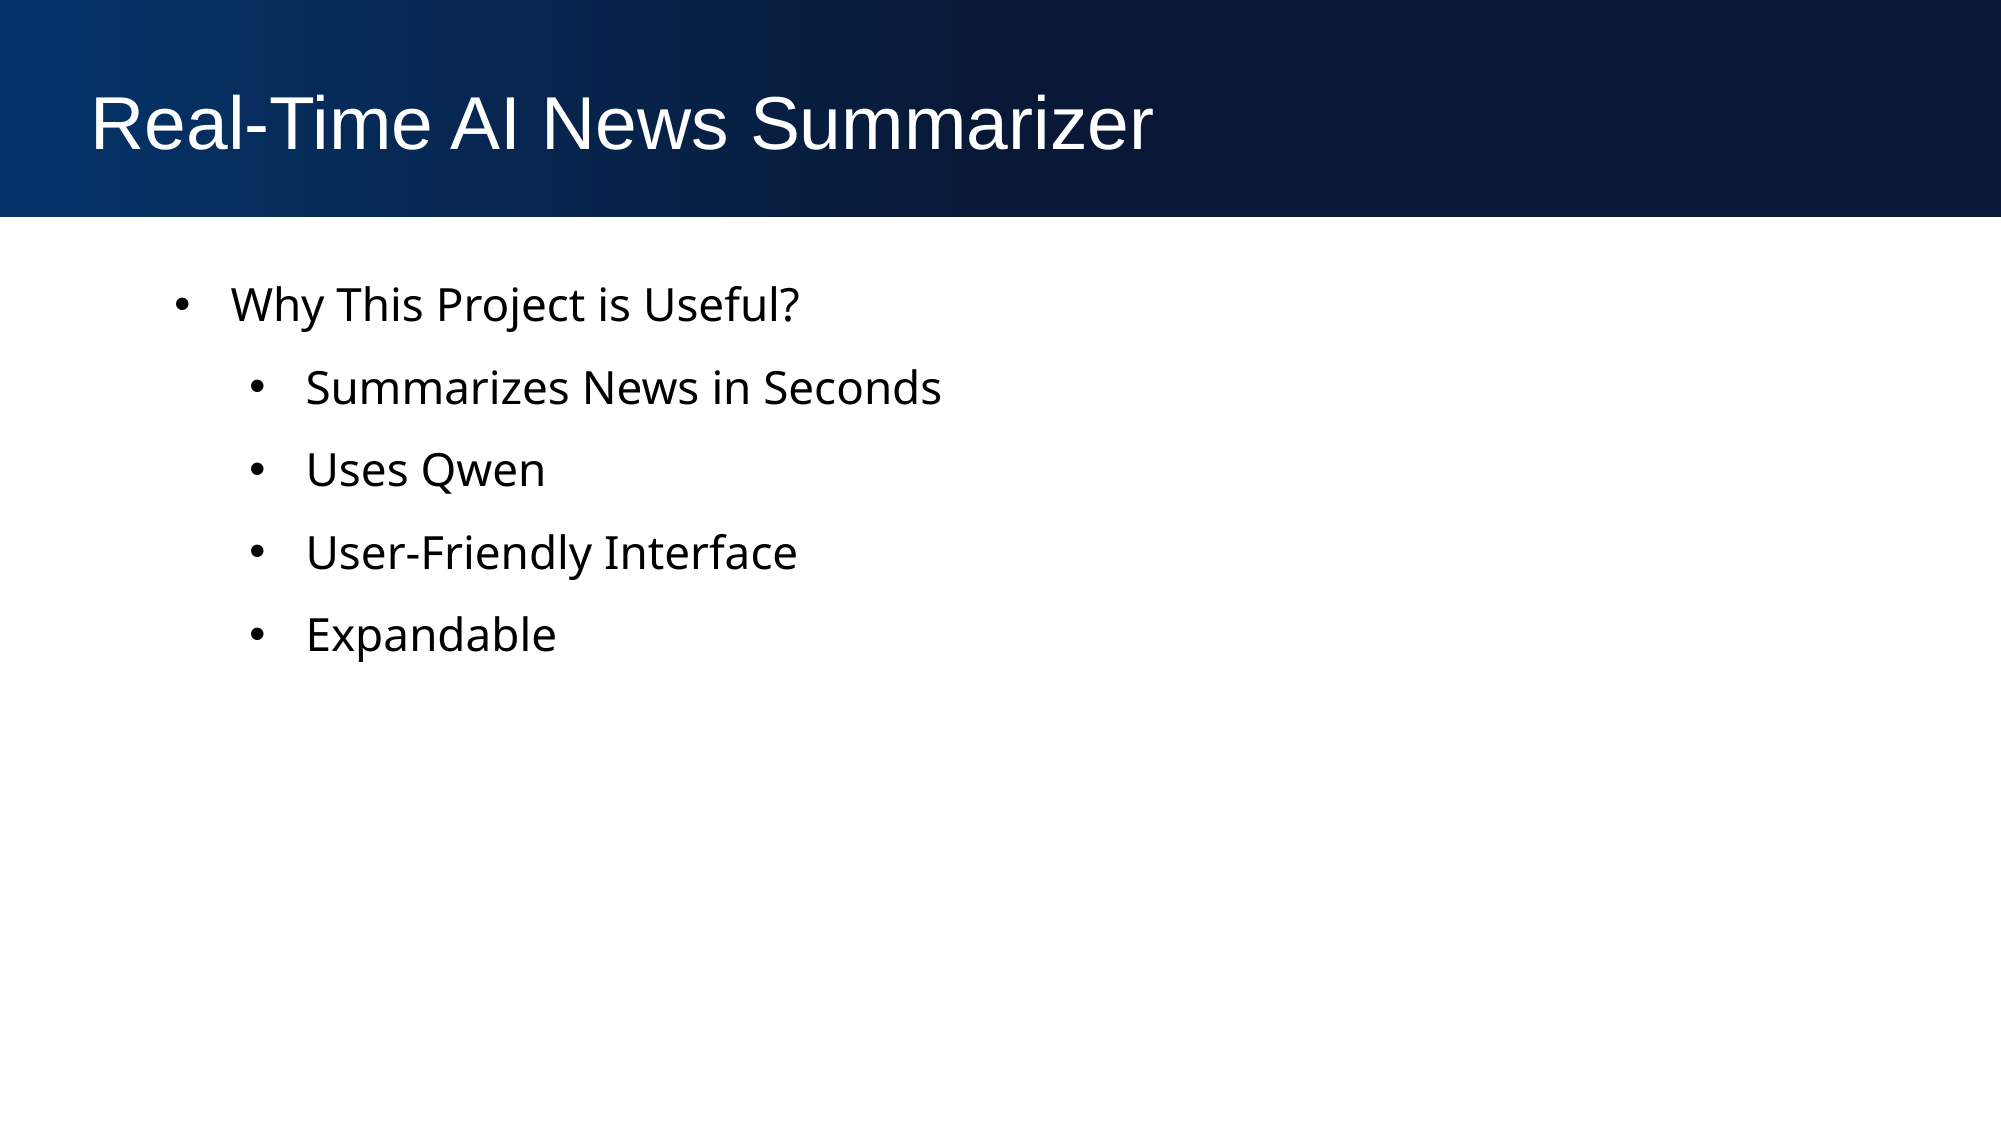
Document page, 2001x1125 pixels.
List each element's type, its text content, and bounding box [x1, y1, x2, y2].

text_box Why This Project is Useful? Summarizes News in Seconds Uses Qwen User-Friendly Interface Expandable [82, 241, 1925, 669]
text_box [81, 70, 1926, 179]
text_box [0, 0, 2000, 217]
